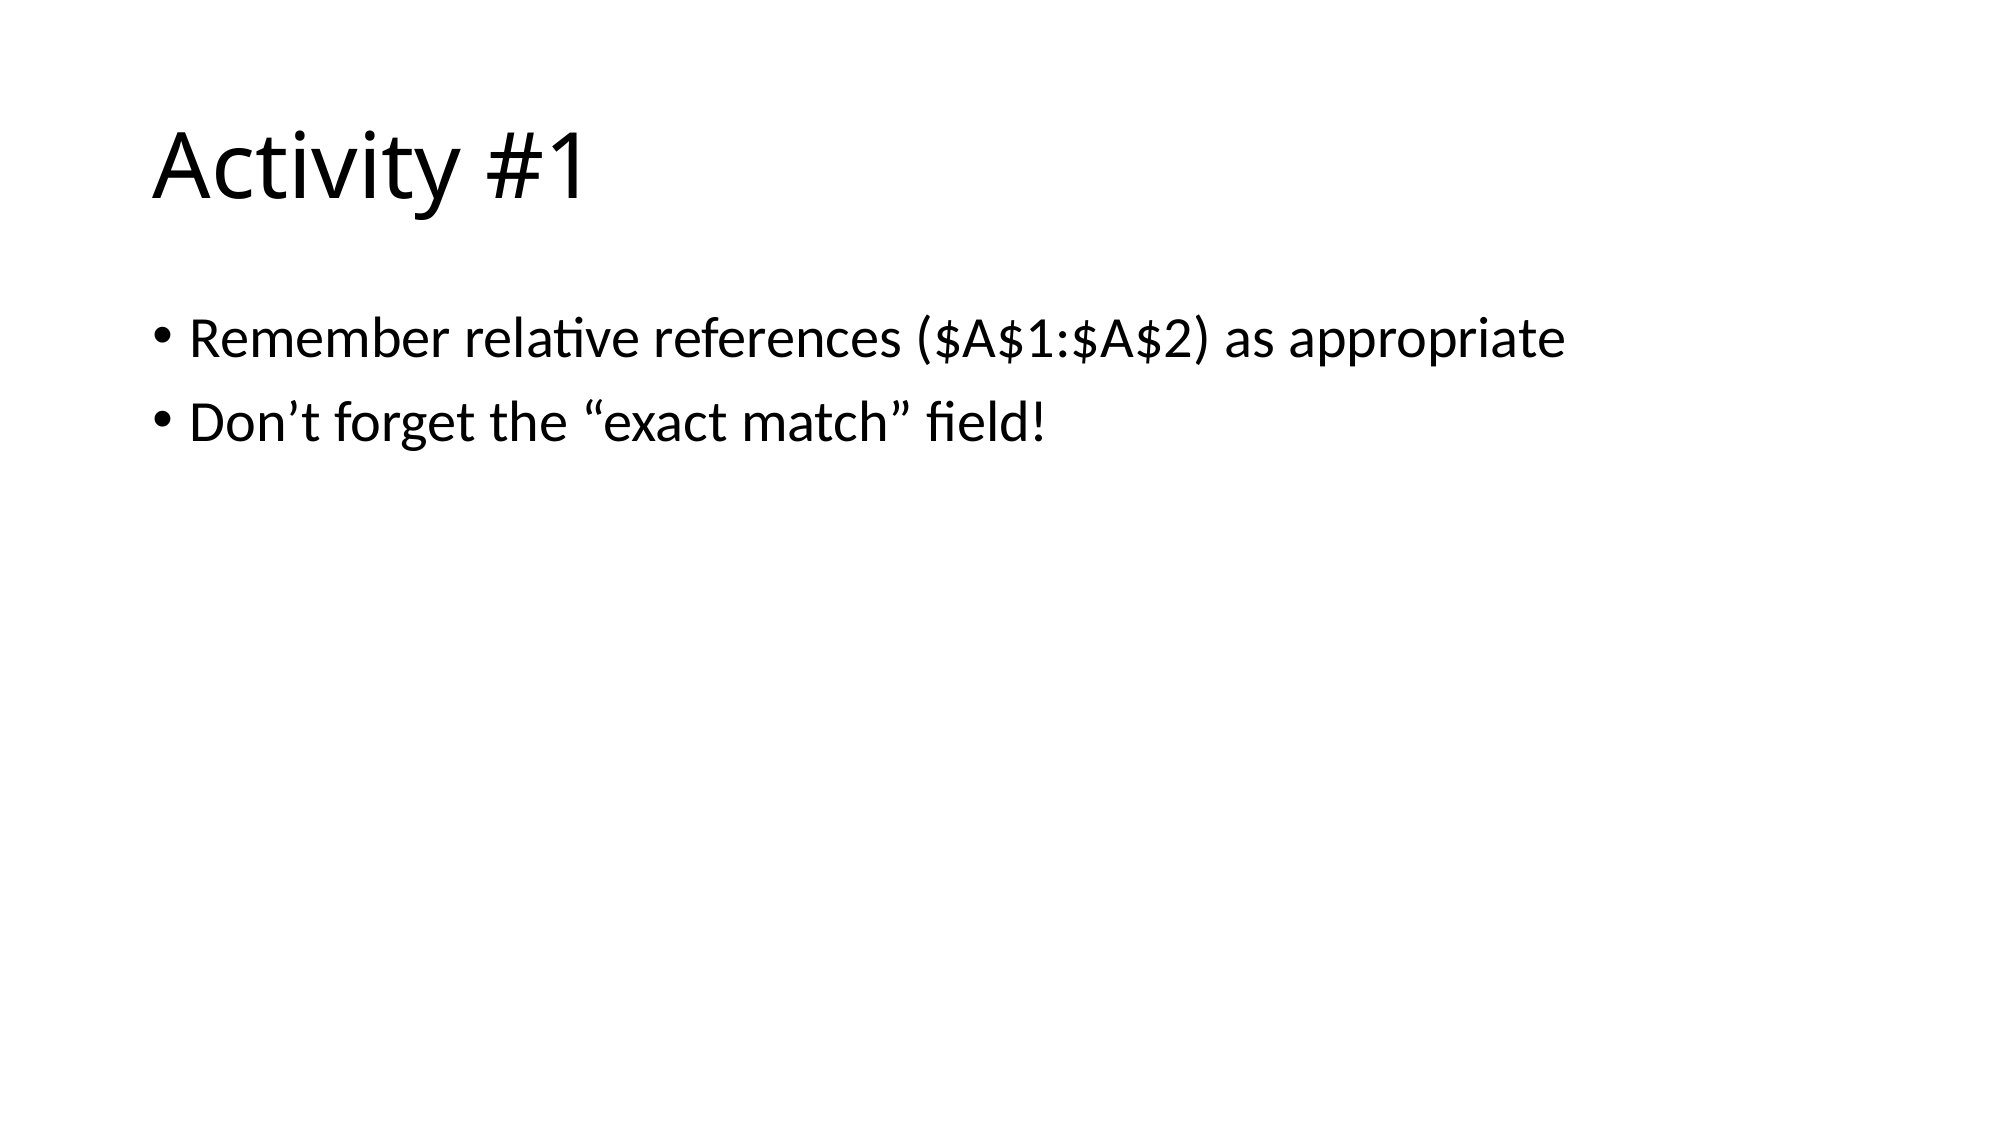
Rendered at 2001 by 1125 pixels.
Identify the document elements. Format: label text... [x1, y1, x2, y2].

title Activity #1 [137, 59, 1863, 278]
list Remember relative references ($A$1:$A$2) as appropriate Don’t forget the “exact match” field! [137, 299, 1863, 1014]
